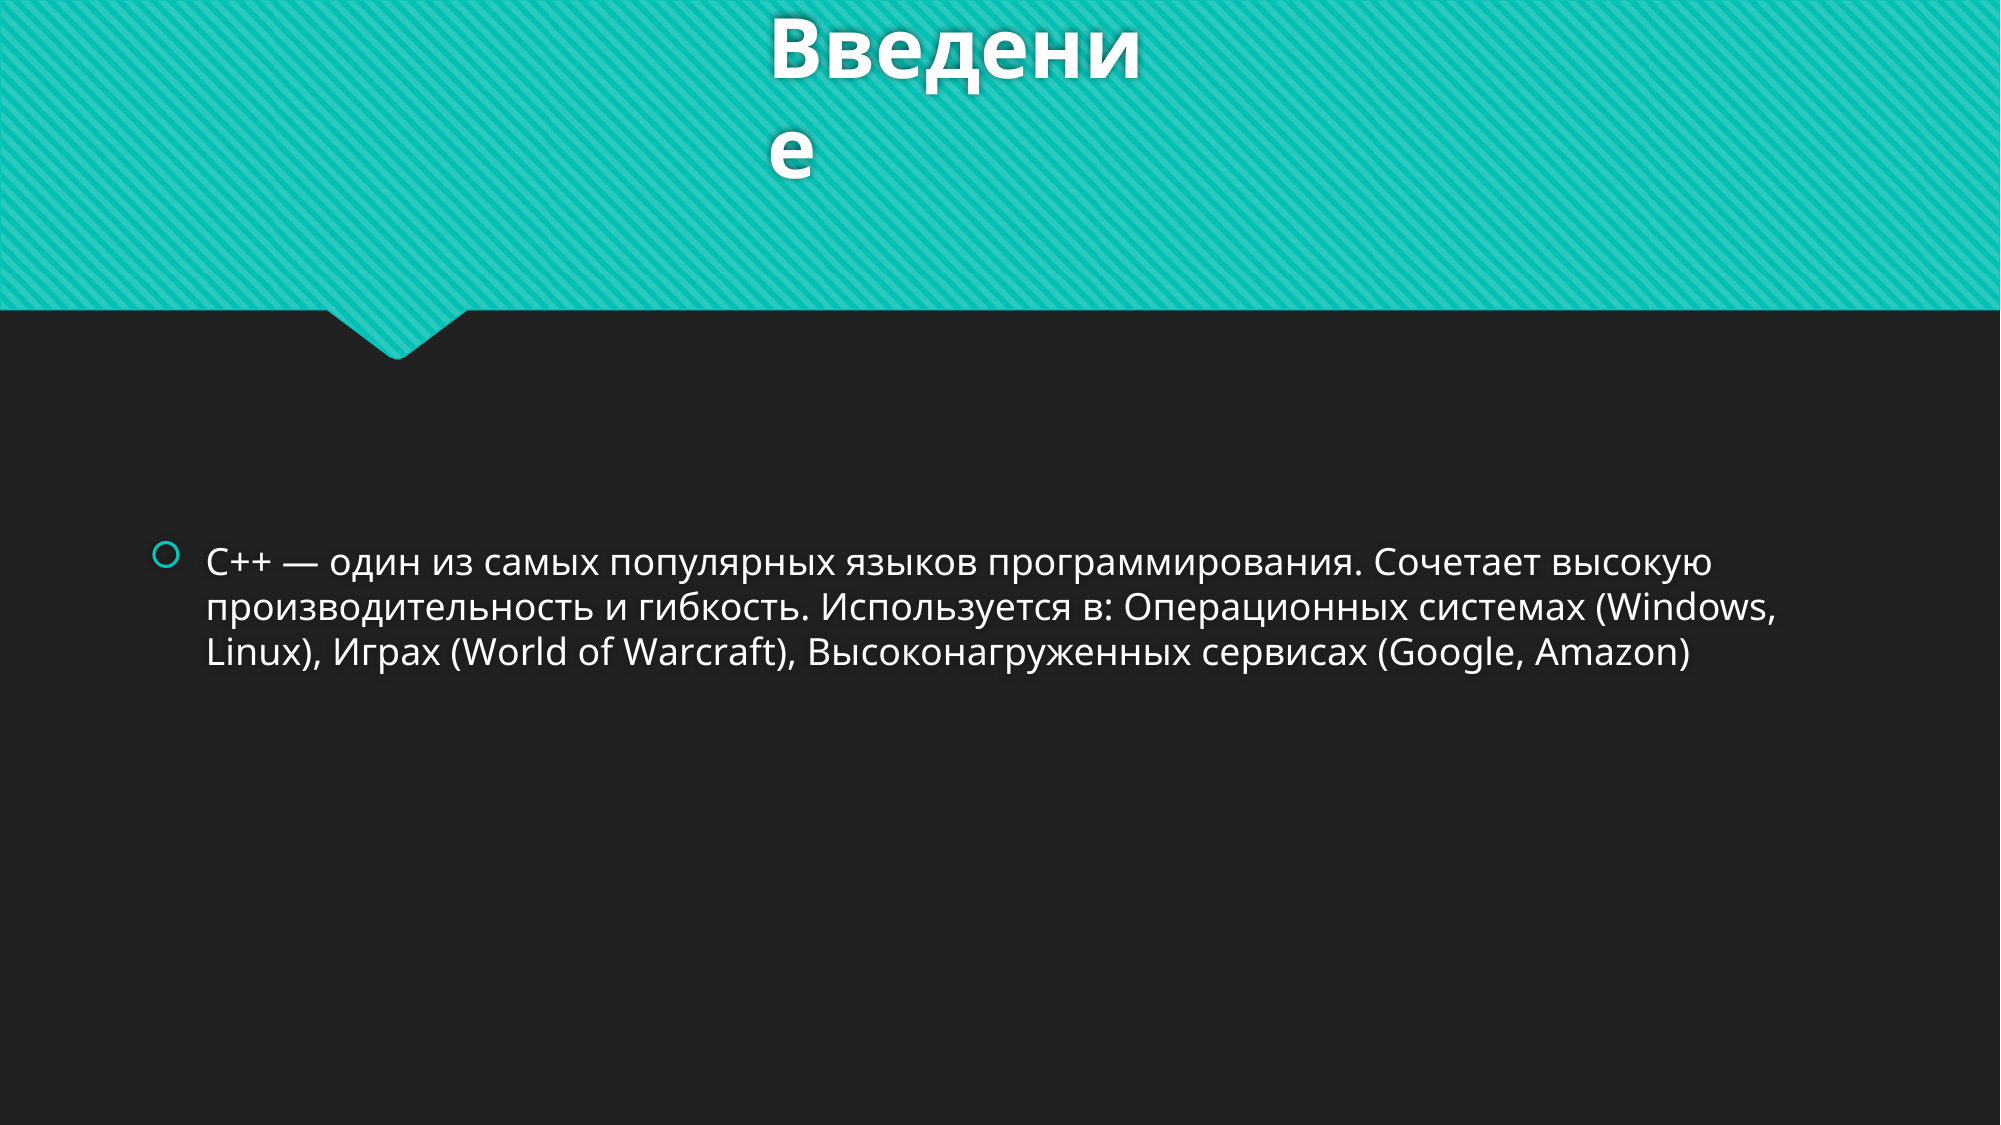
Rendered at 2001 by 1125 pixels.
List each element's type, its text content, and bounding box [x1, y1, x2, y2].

list C++ — один из самых популярных языков программирования. Сочетает высокую производительность и гибкость. Используется в: Операционных системах (Windows, Linux), Играх (World of Warcraft), Высоконагруженных сервисах (Google, Amazon) [134, 306, 1866, 904]
title Введение [752, 43, 1200, 203]
